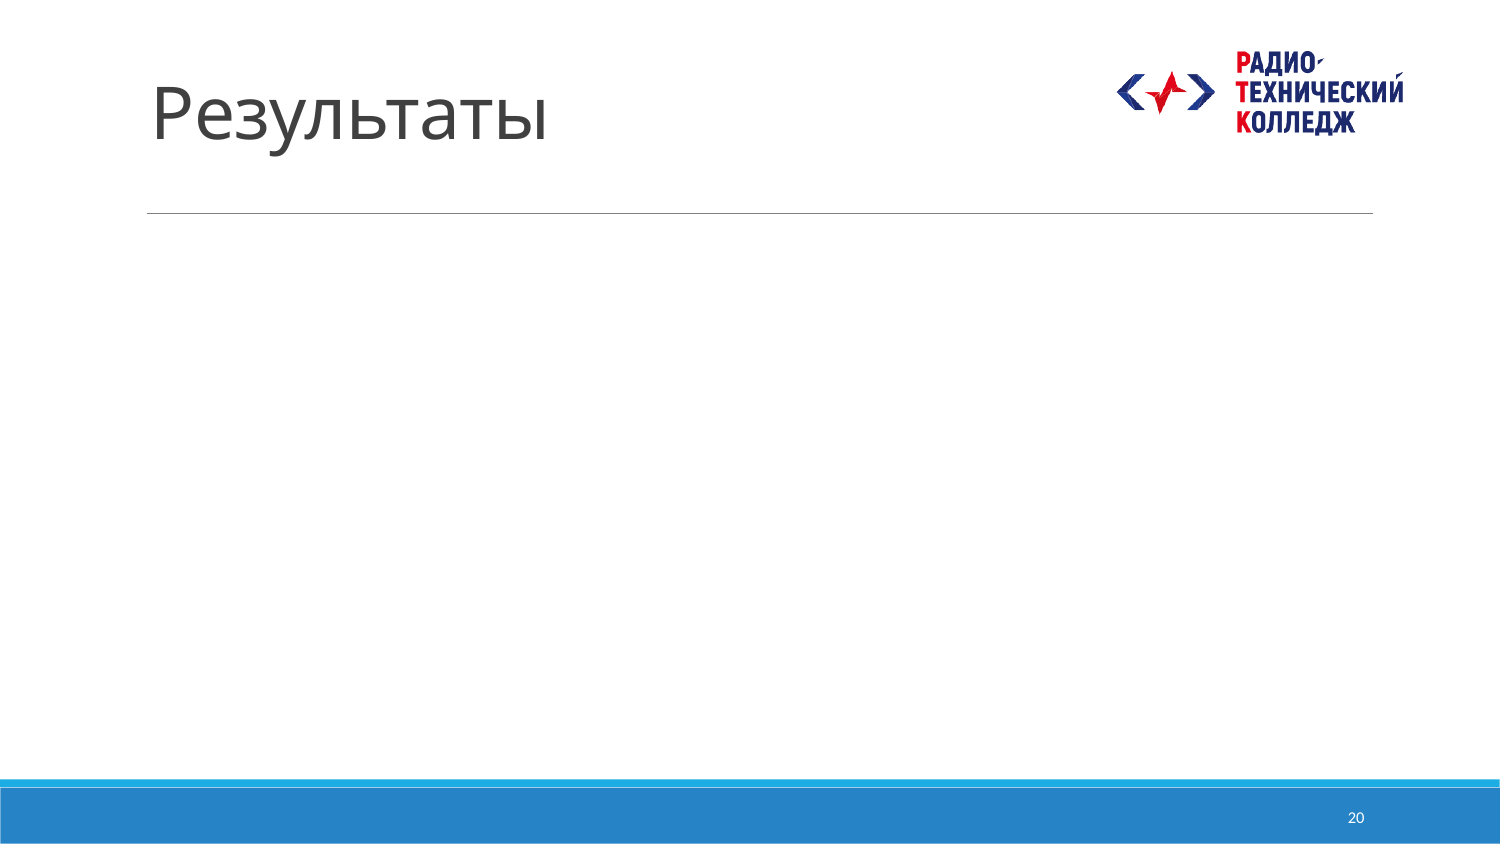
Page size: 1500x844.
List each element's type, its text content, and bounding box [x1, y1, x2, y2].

slide_number 20 [1218, 794, 1380, 840]
picture [1115, 50, 1403, 137]
list [135, 185, 1376, 740]
title Результаты [135, 59, 1474, 162]
